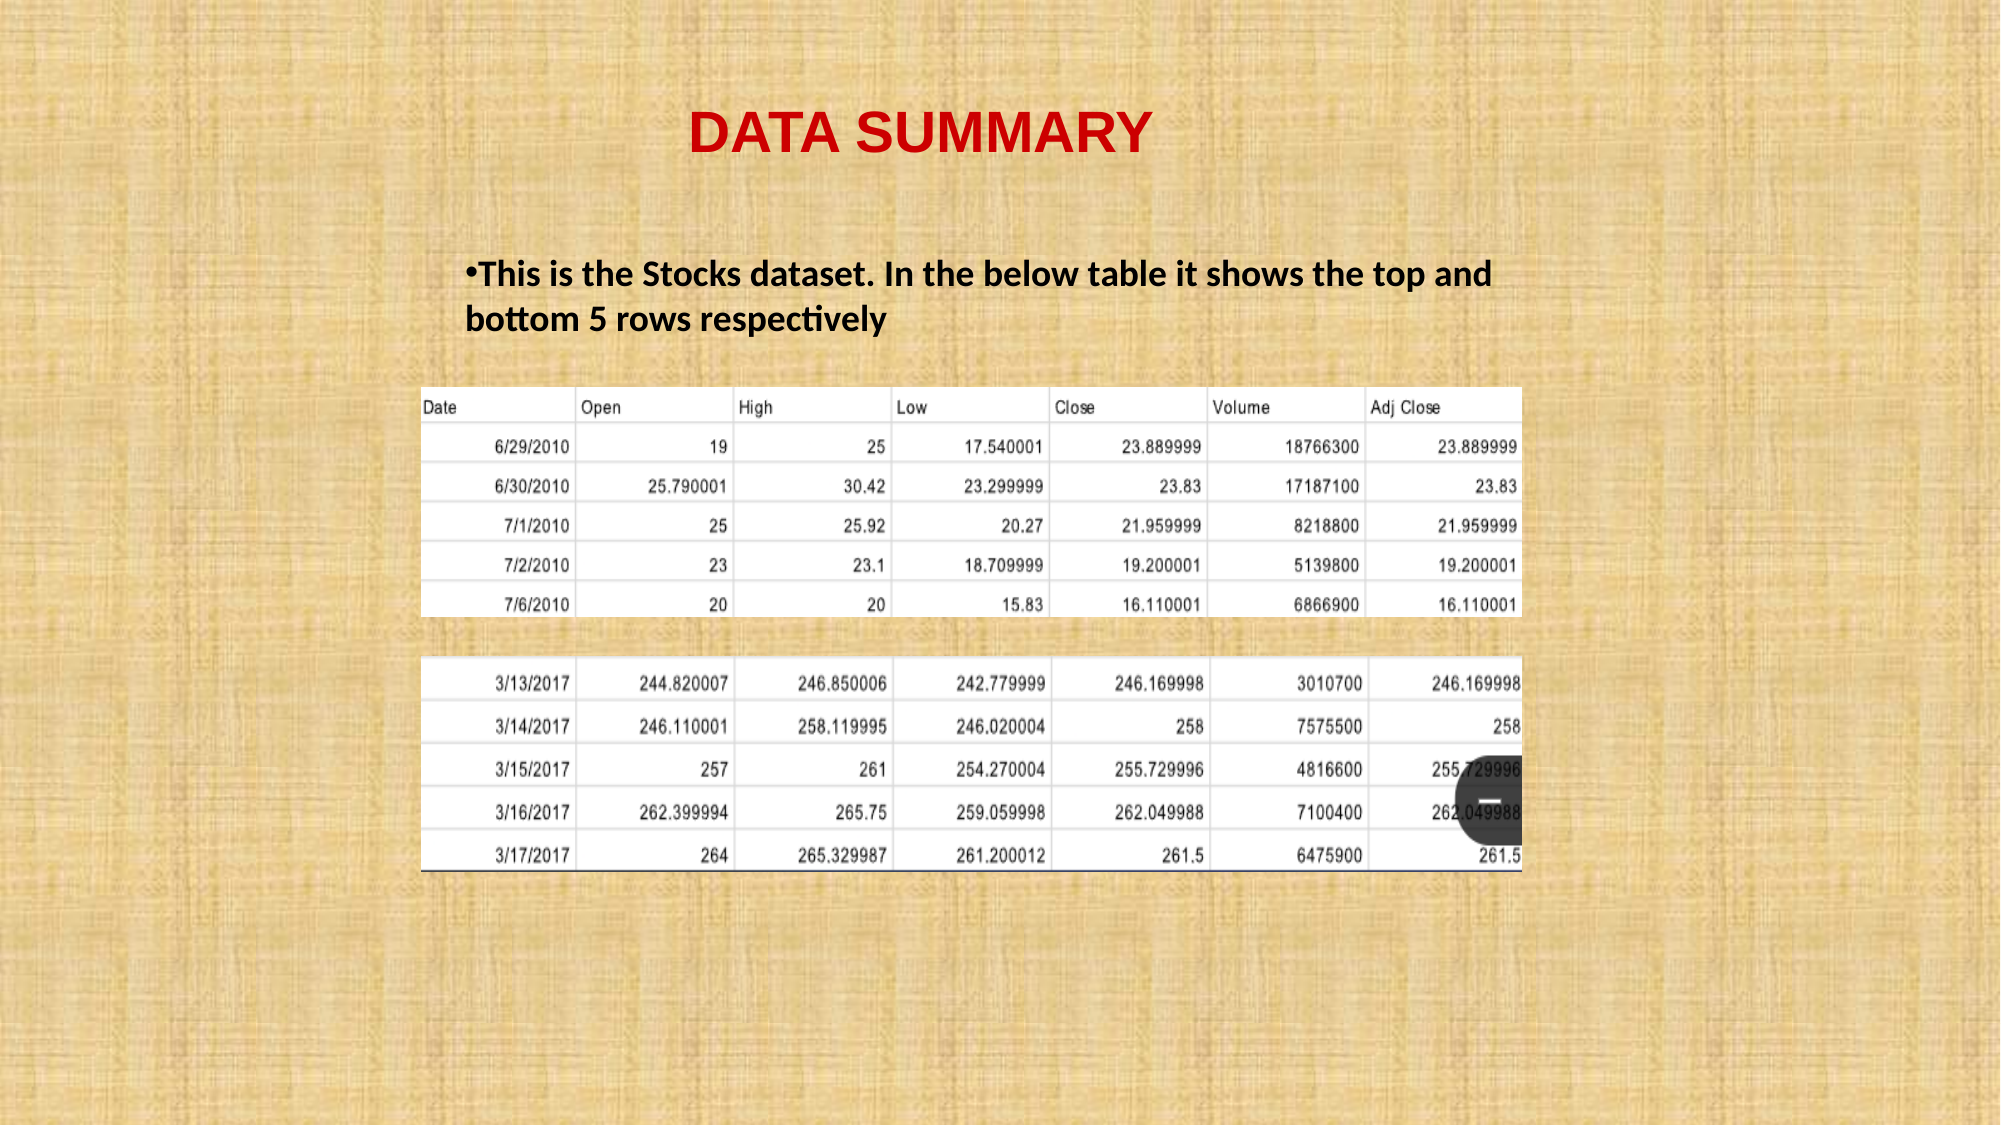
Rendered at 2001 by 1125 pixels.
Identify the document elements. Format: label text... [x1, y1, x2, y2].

text_box This is the Stocks dataset. In the below table it shows the top and bottom 5 rows respectively [450, 241, 1614, 347]
picture [0, 0, 2001, 1125]
text_box DATA SUMMARY [421, 86, 1422, 262]
